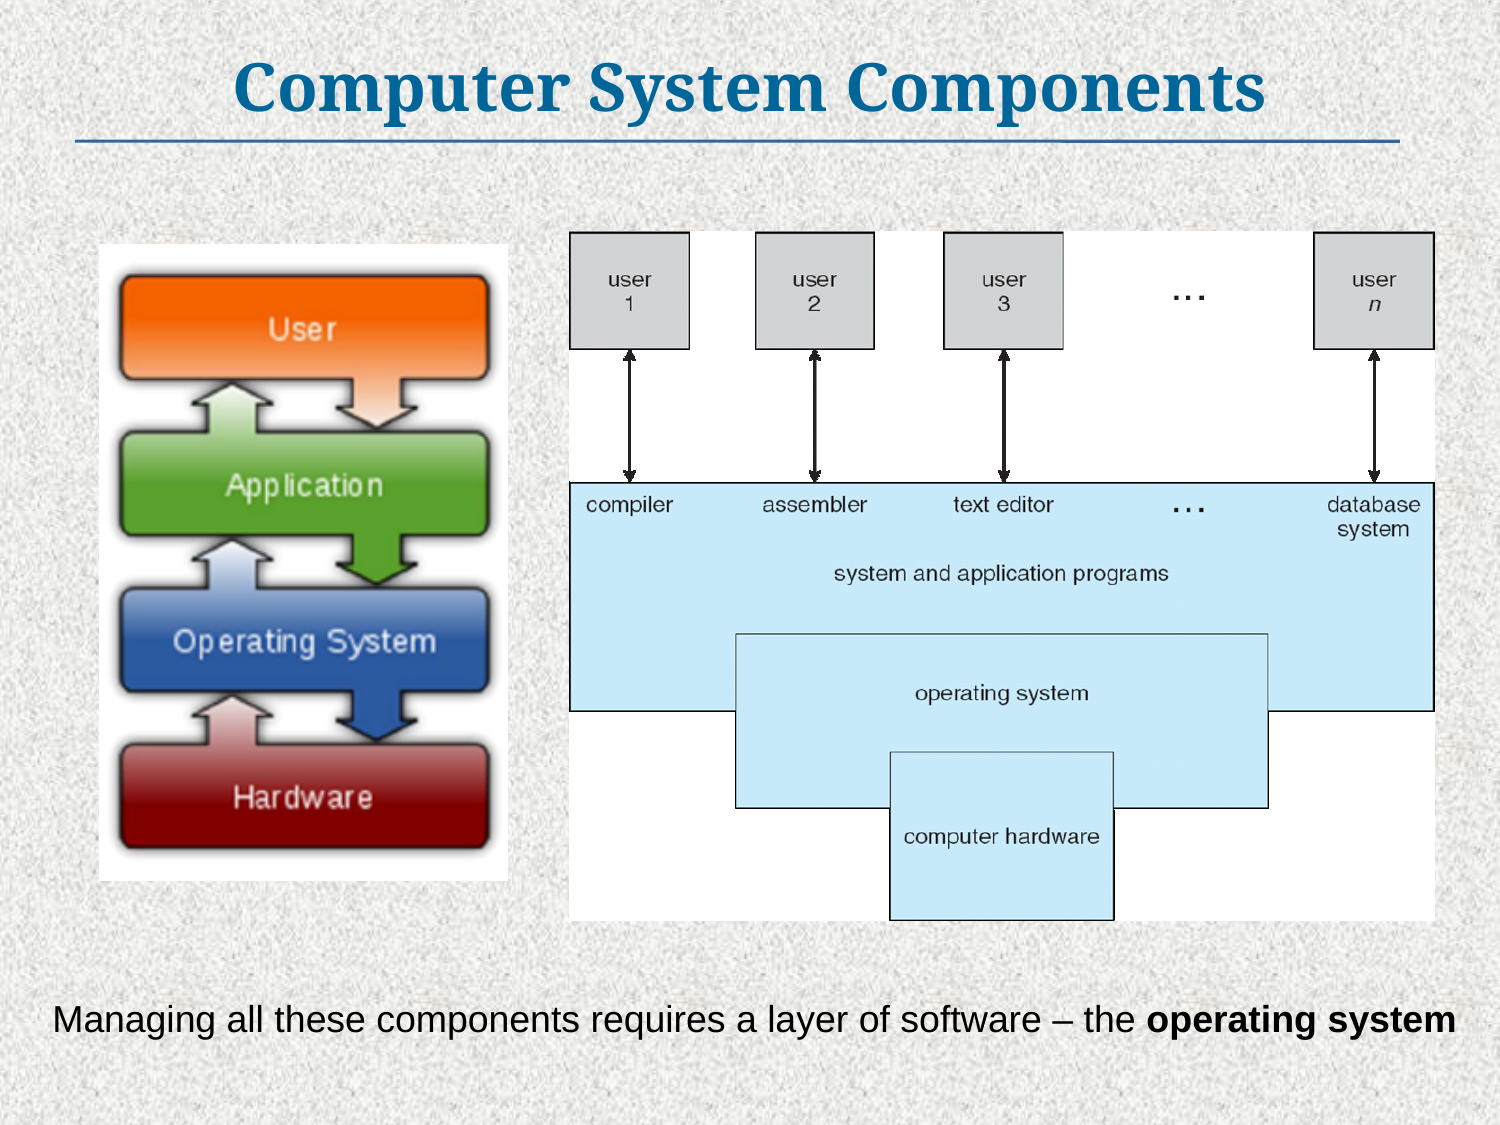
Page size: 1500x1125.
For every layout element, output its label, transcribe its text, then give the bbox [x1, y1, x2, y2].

text_box Managing all these components requires a layer of software – the operating system [37, 987, 1488, 1048]
picture [0, 0, 1500, 1125]
title Computer System Components [75, 37, 1425, 132]
